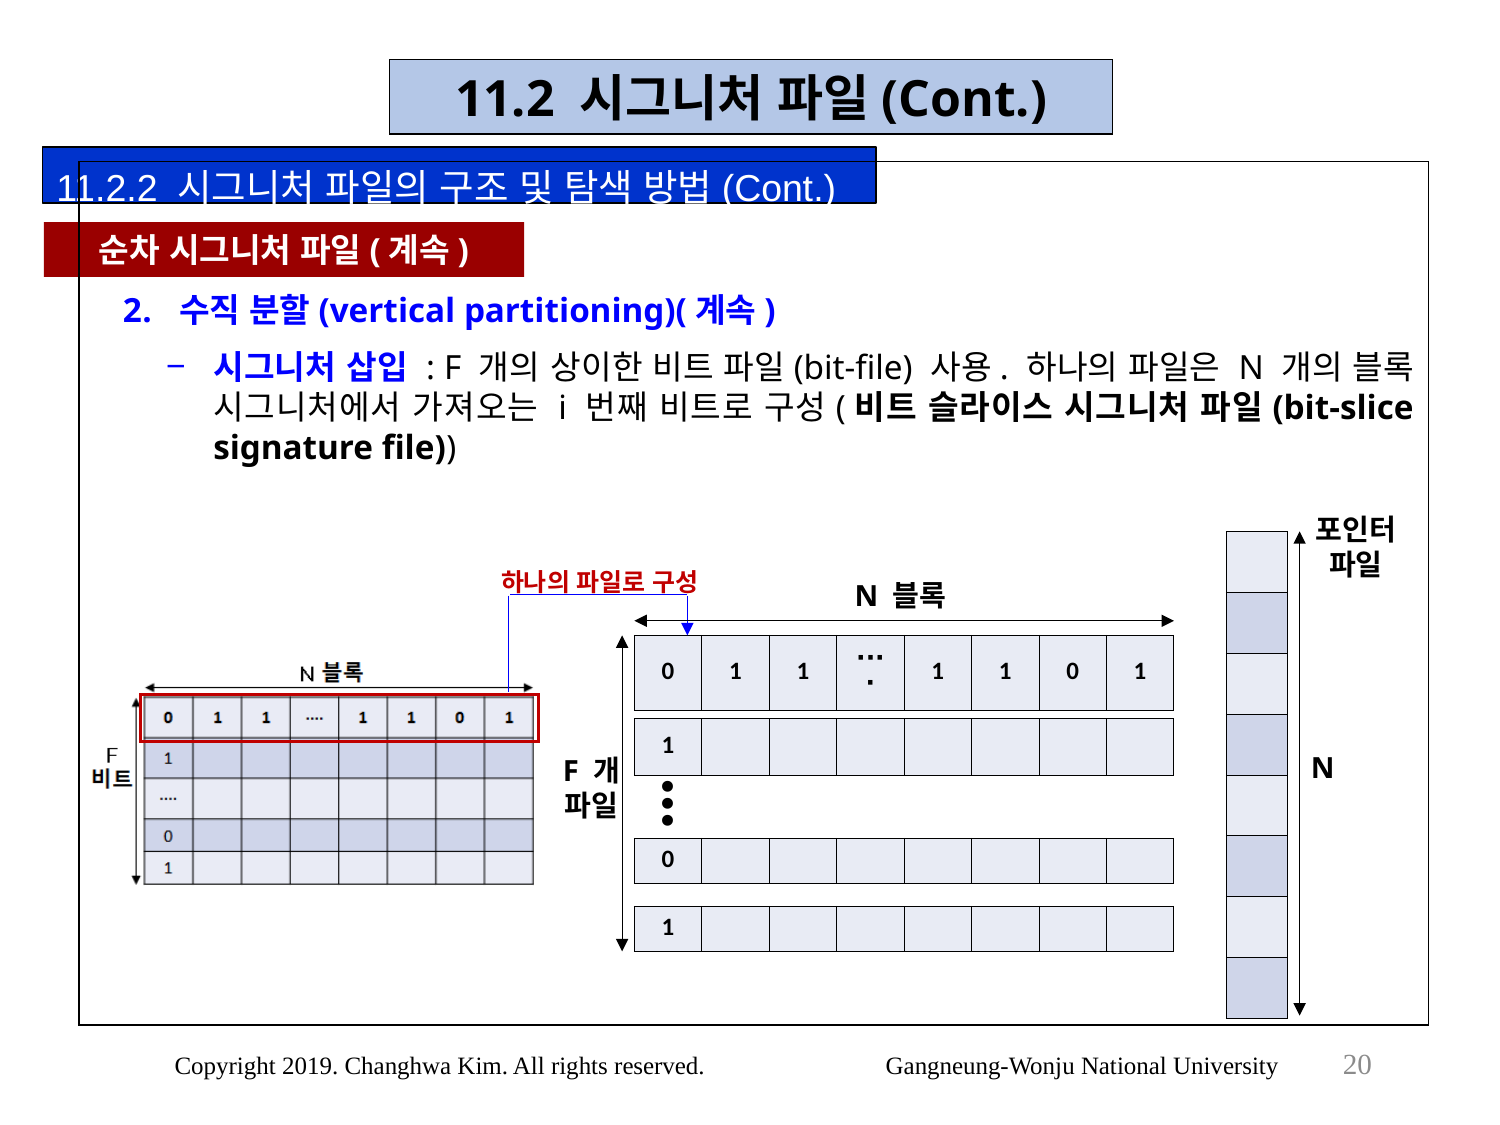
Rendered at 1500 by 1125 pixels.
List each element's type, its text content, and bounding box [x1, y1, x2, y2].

text_box 11.2 시그니처 파일(Cont.) [389, 59, 1113, 135]
text_box 순차 시그니처 파일(계속) [43, 222, 78, 277]
footer Copyright 2019. Changhwa Kim. All rights reserved. Gangneung-Wonju National University [159, 1042, 1342, 1103]
text_box 수직 분할(vertical partitioning)(계속) 시그니처 삽입 : F 개의 상이한 비트 파일(bit-file) 사용. 하나의 파일은 N 개의 블록 시그니처에서 가져오는 i 번째 비트로 구성(비트 슬라이스 시그니처 파일(bit-slice signature file)) [78, 161, 1429, 1025]
slide_number 20 [1074, 1025, 1388, 1100]
picture [75, 652, 543, 895]
text_box 11.2.2 시그니처 파일의 구조 및 탐색 방법(Cont.) [42, 146, 877, 203]
